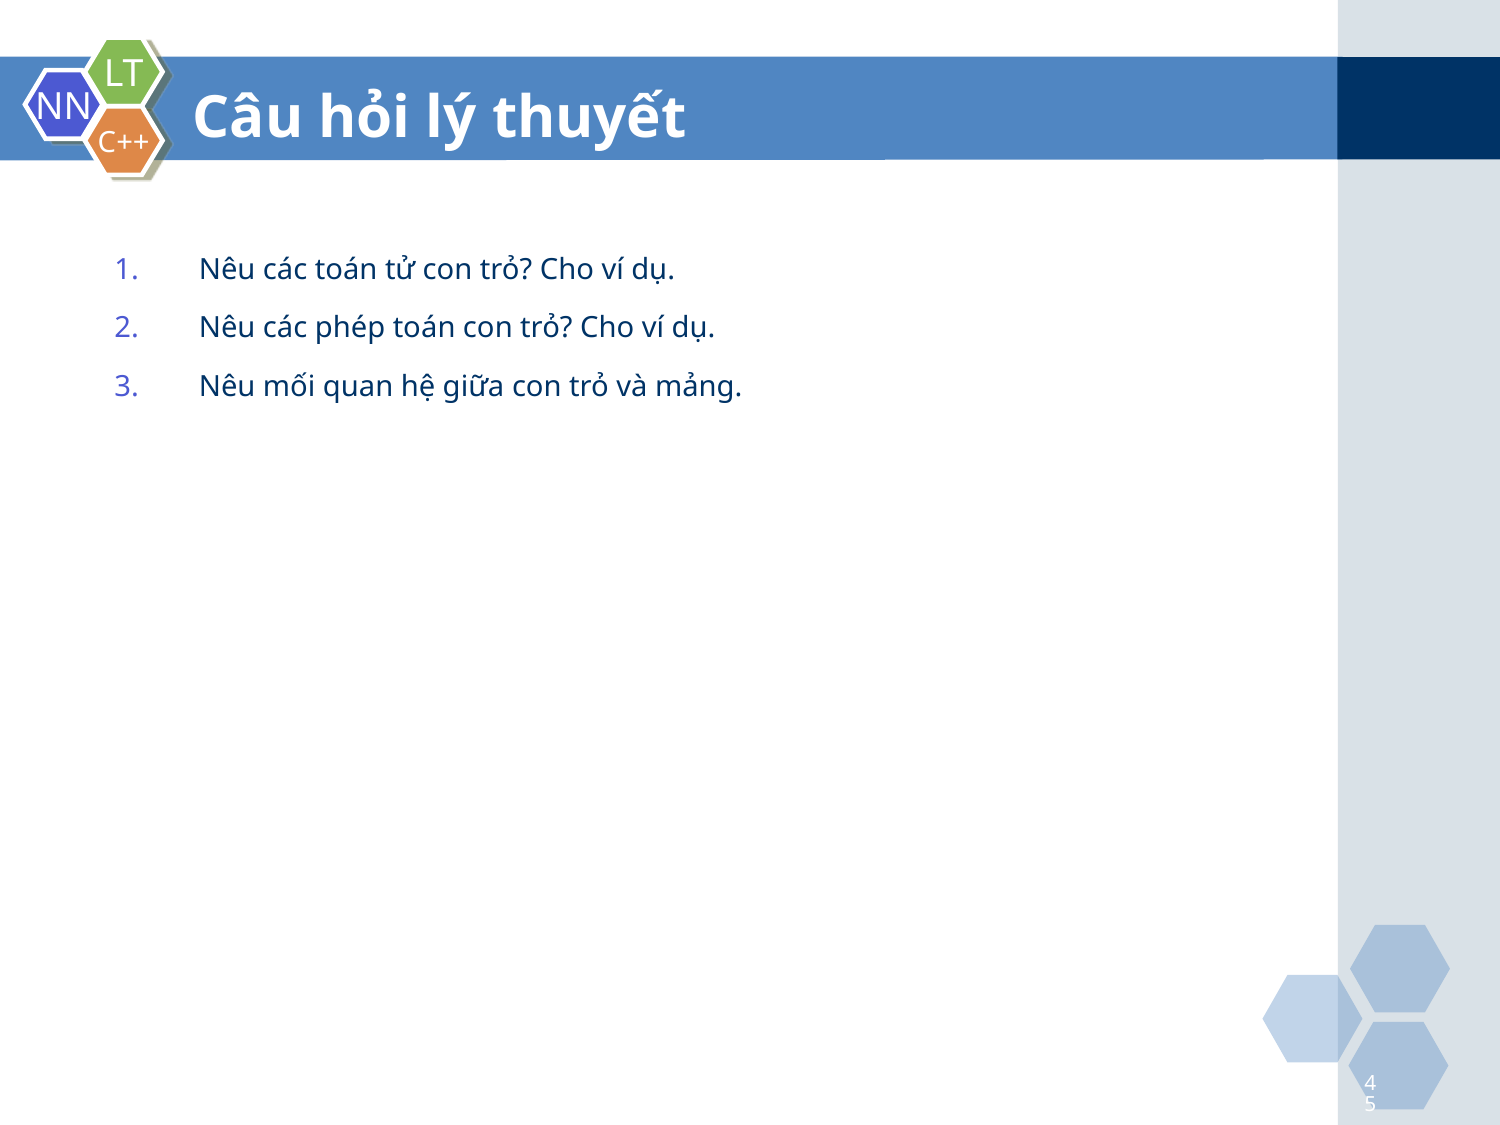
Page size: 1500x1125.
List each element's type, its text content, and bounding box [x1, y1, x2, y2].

list Nêu các toán tử con trỏ? Cho ví dụ. Nêu các phép toán con trỏ? Cho ví dụ. Nêu mối quan hệ giữa con trỏ và mảng. [99, 224, 1413, 976]
text_box Câu hỏi lý thuyết [177, 37, 1478, 192]
slide_number 45 [1349, 1061, 1390, 1100]
